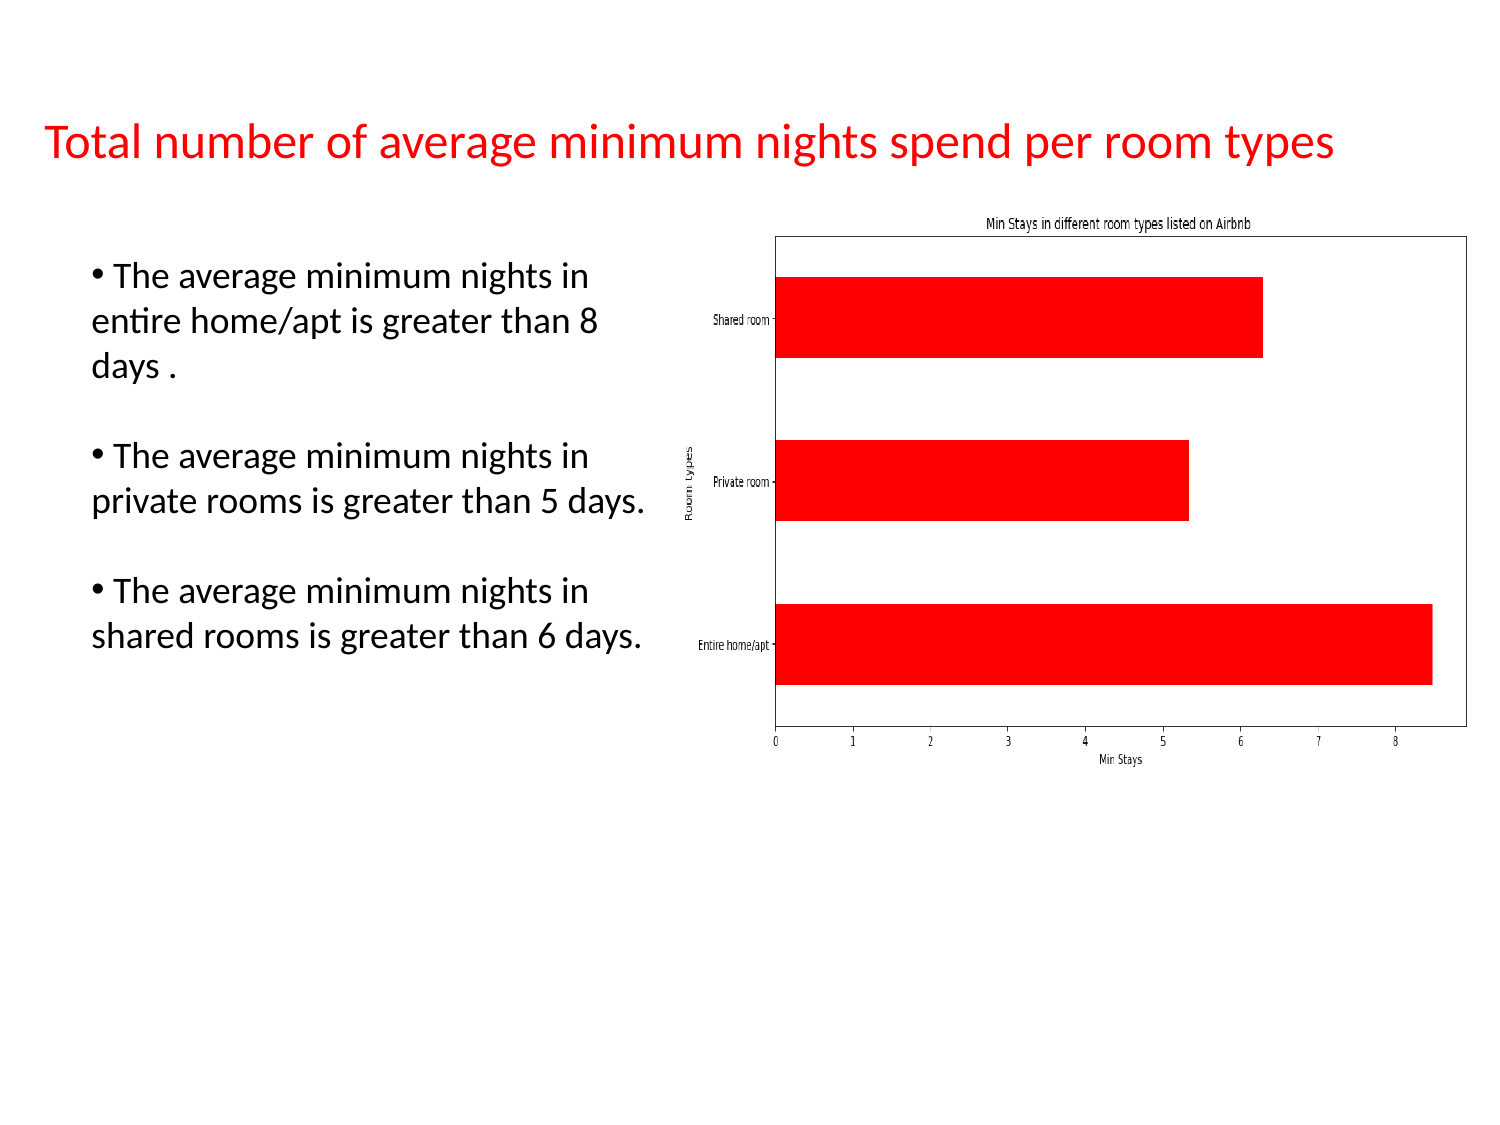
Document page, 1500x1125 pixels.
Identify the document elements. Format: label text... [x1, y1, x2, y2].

title Total number of average minimum nights spend per room types [29, 45, 1483, 233]
text_box The average minimum nights in entire home/apt is greater than 8 days . The average minimum nights in private rooms is greater than 5 days. The average minimum nights in shared rooms is greater than 6 days. [76, 243, 668, 709]
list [678, 207, 1471, 776]
